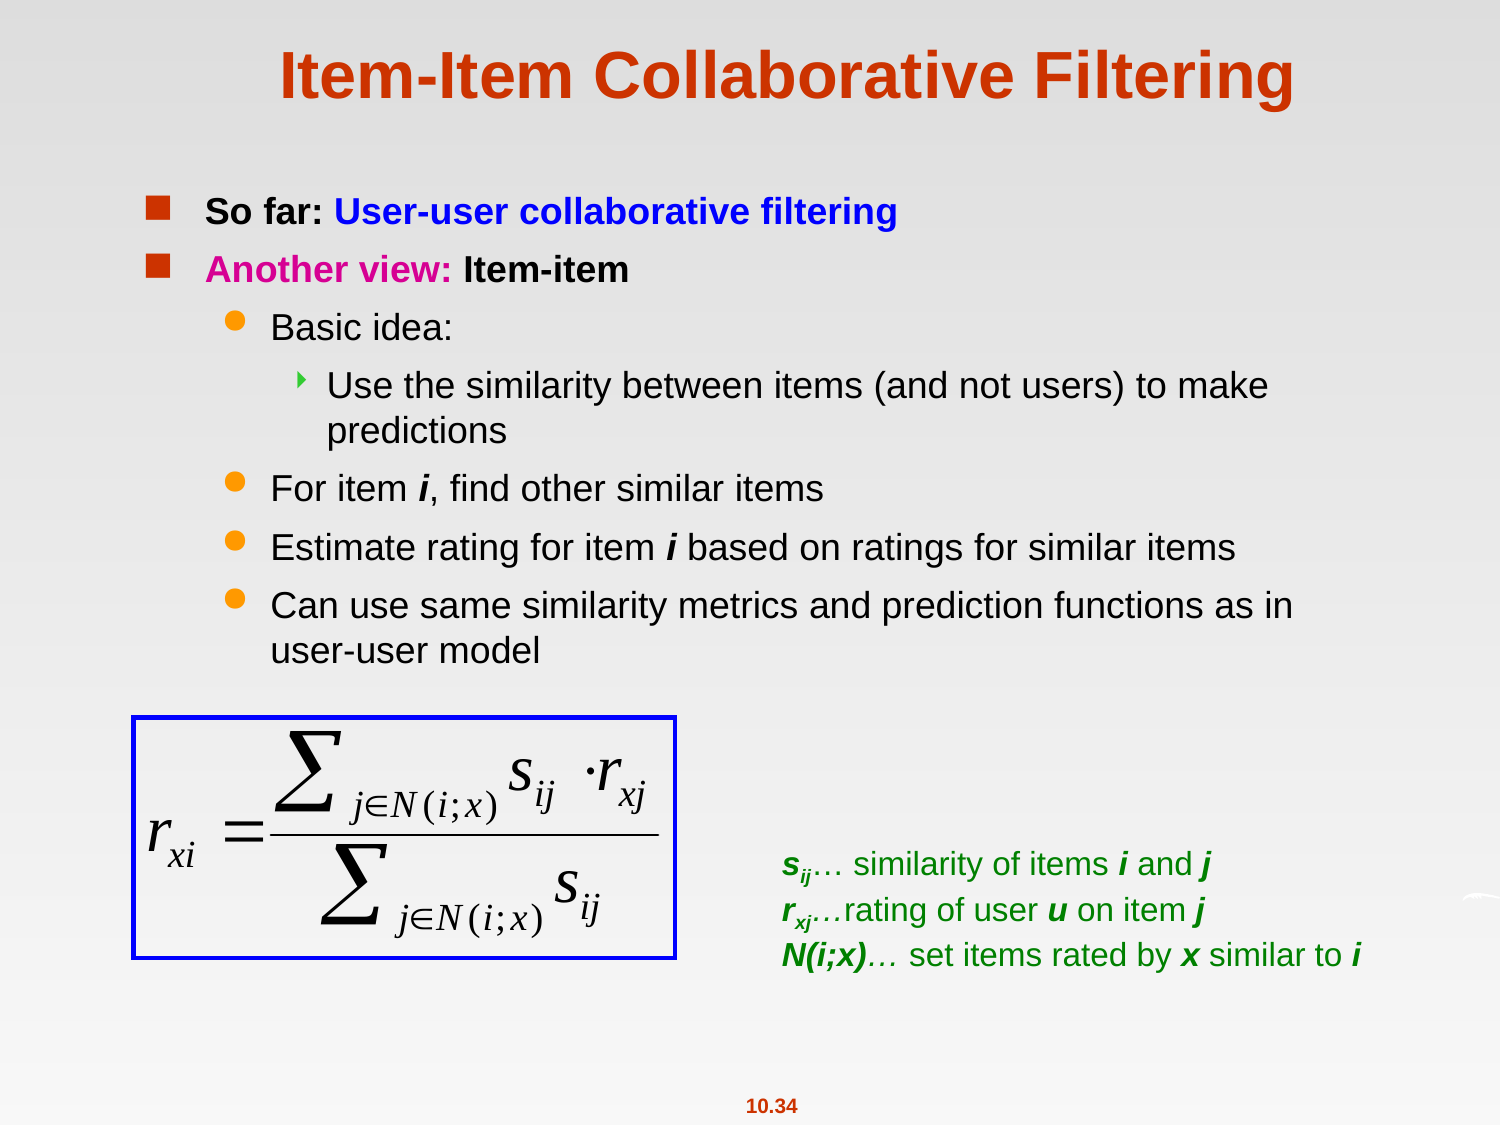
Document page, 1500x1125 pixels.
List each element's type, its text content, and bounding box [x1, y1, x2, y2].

title Item-Item Collaborative Filtering [126, 19, 1451, 120]
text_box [135, 719, 673, 956]
list So far: User-user collaborative filtering Another view: Item-item Basic idea: Use the similarity between items (and not users) to make predictions For item i, find other similar items Estimate rating for item i based on ratings for similar items Can use same similarity metrics and prediction functions as in user-user model [133, 179, 1391, 984]
text_box sij… similarity of items i and j rxj…rating of user u on item j N(i;x)… set items rated by x similar to i [767, 835, 1377, 981]
